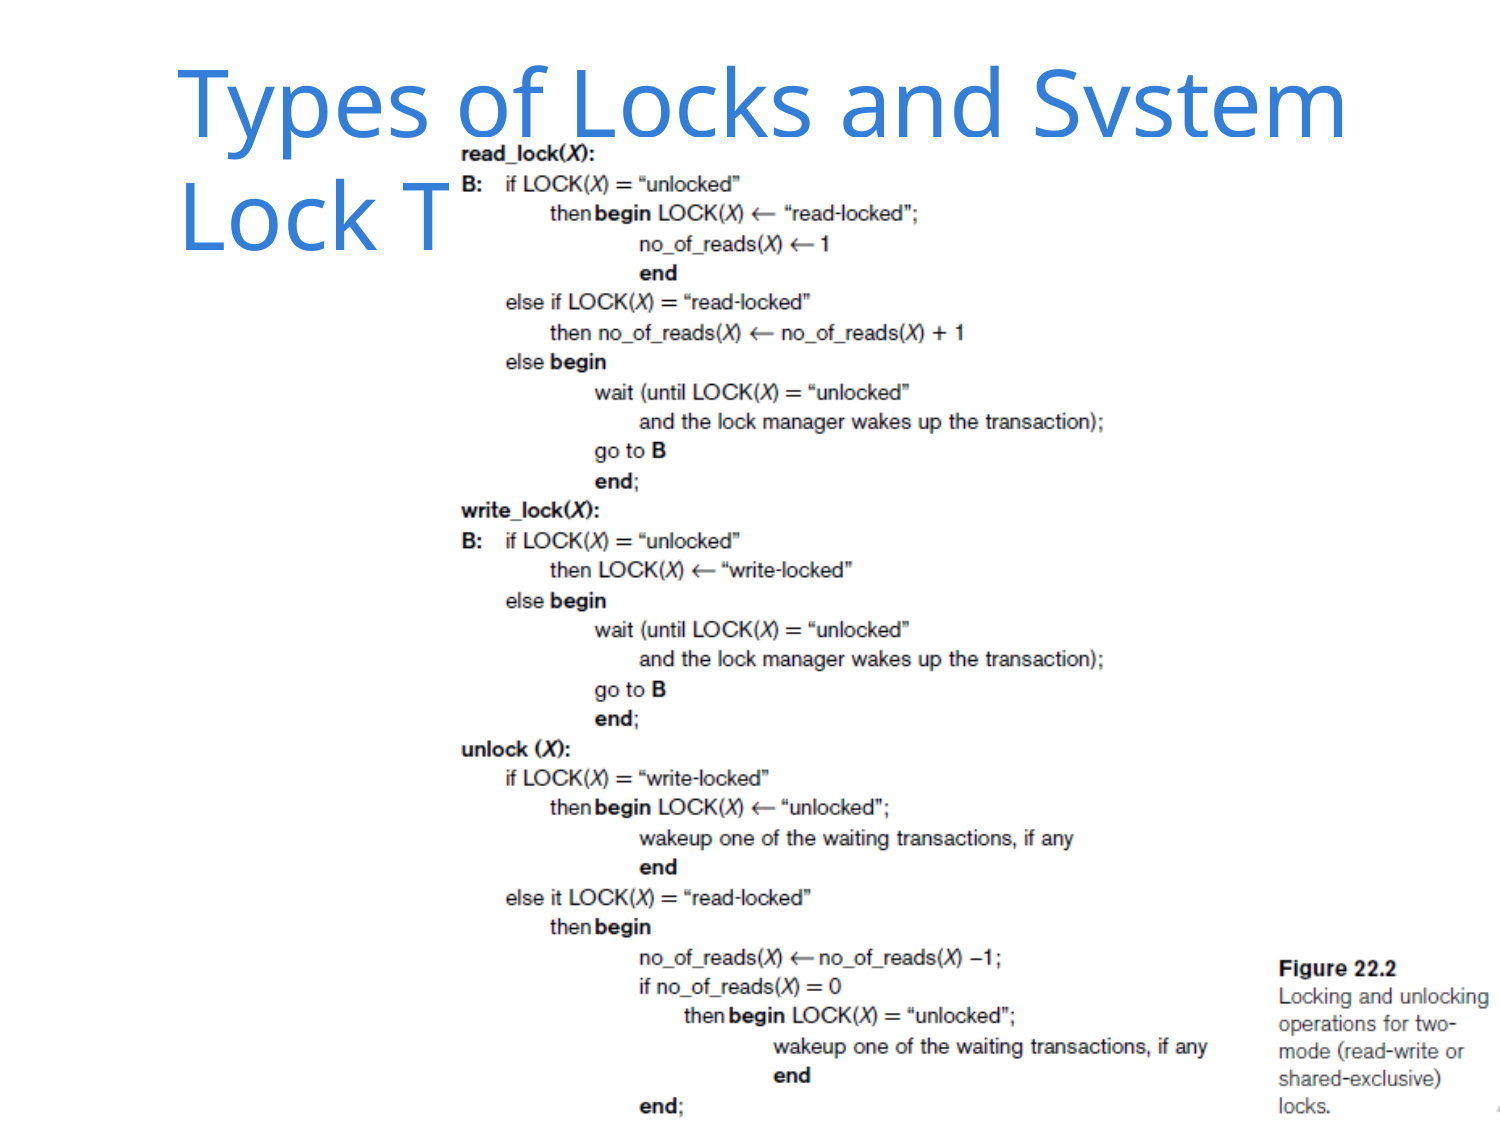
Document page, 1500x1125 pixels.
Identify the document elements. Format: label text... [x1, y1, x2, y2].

title Types of Locks and System Lock Tables [162, 31, 1500, 282]
picture [449, 137, 1500, 1125]
